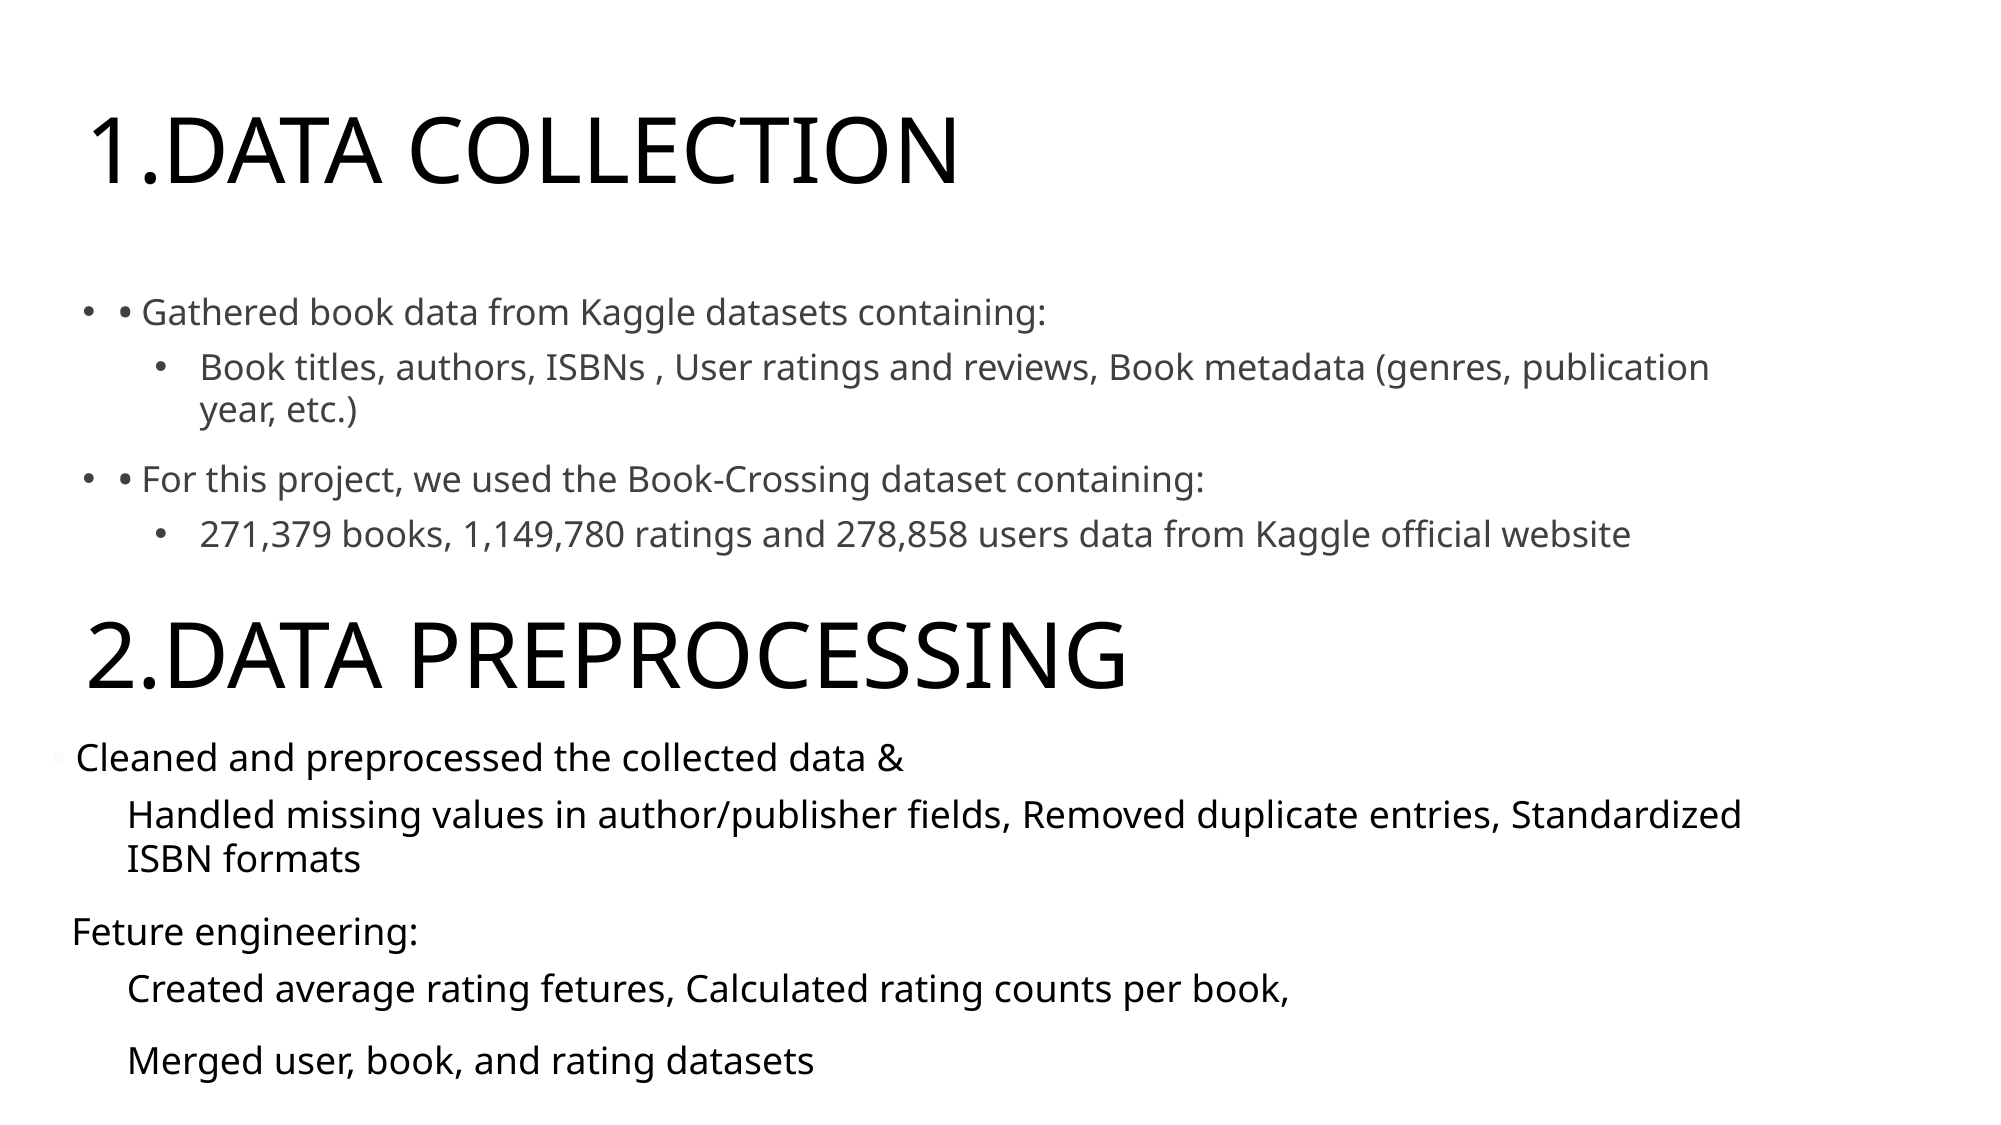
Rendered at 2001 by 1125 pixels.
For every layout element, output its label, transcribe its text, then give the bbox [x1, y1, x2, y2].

title 1.DATA COLLECTION [70, 44, 1796, 263]
list • Gathered book data from Kaggle datasets containing: Book titles, authors, ISBNs , User ratings and reviews, Book metadata (genres, publication year, etc.) • For this project, we used the Book-Crossing dataset containing: 271,379 books, 1,149,780 ratings and 278,858 users data from Kaggle official website [67, 212, 1793, 565]
text_box • Cleaned and preprocessed the collected data & Handled missing values in author/publisher fields, Removed duplicate entries, Standardized ISBN formats Feture engineering: Created average rating fetures, Calculated rating counts per book, Merged user, book, and rating datasets [37, 726, 1760, 1125]
text_box 2.DATA PREPROCESSING [70, 590, 1532, 715]
